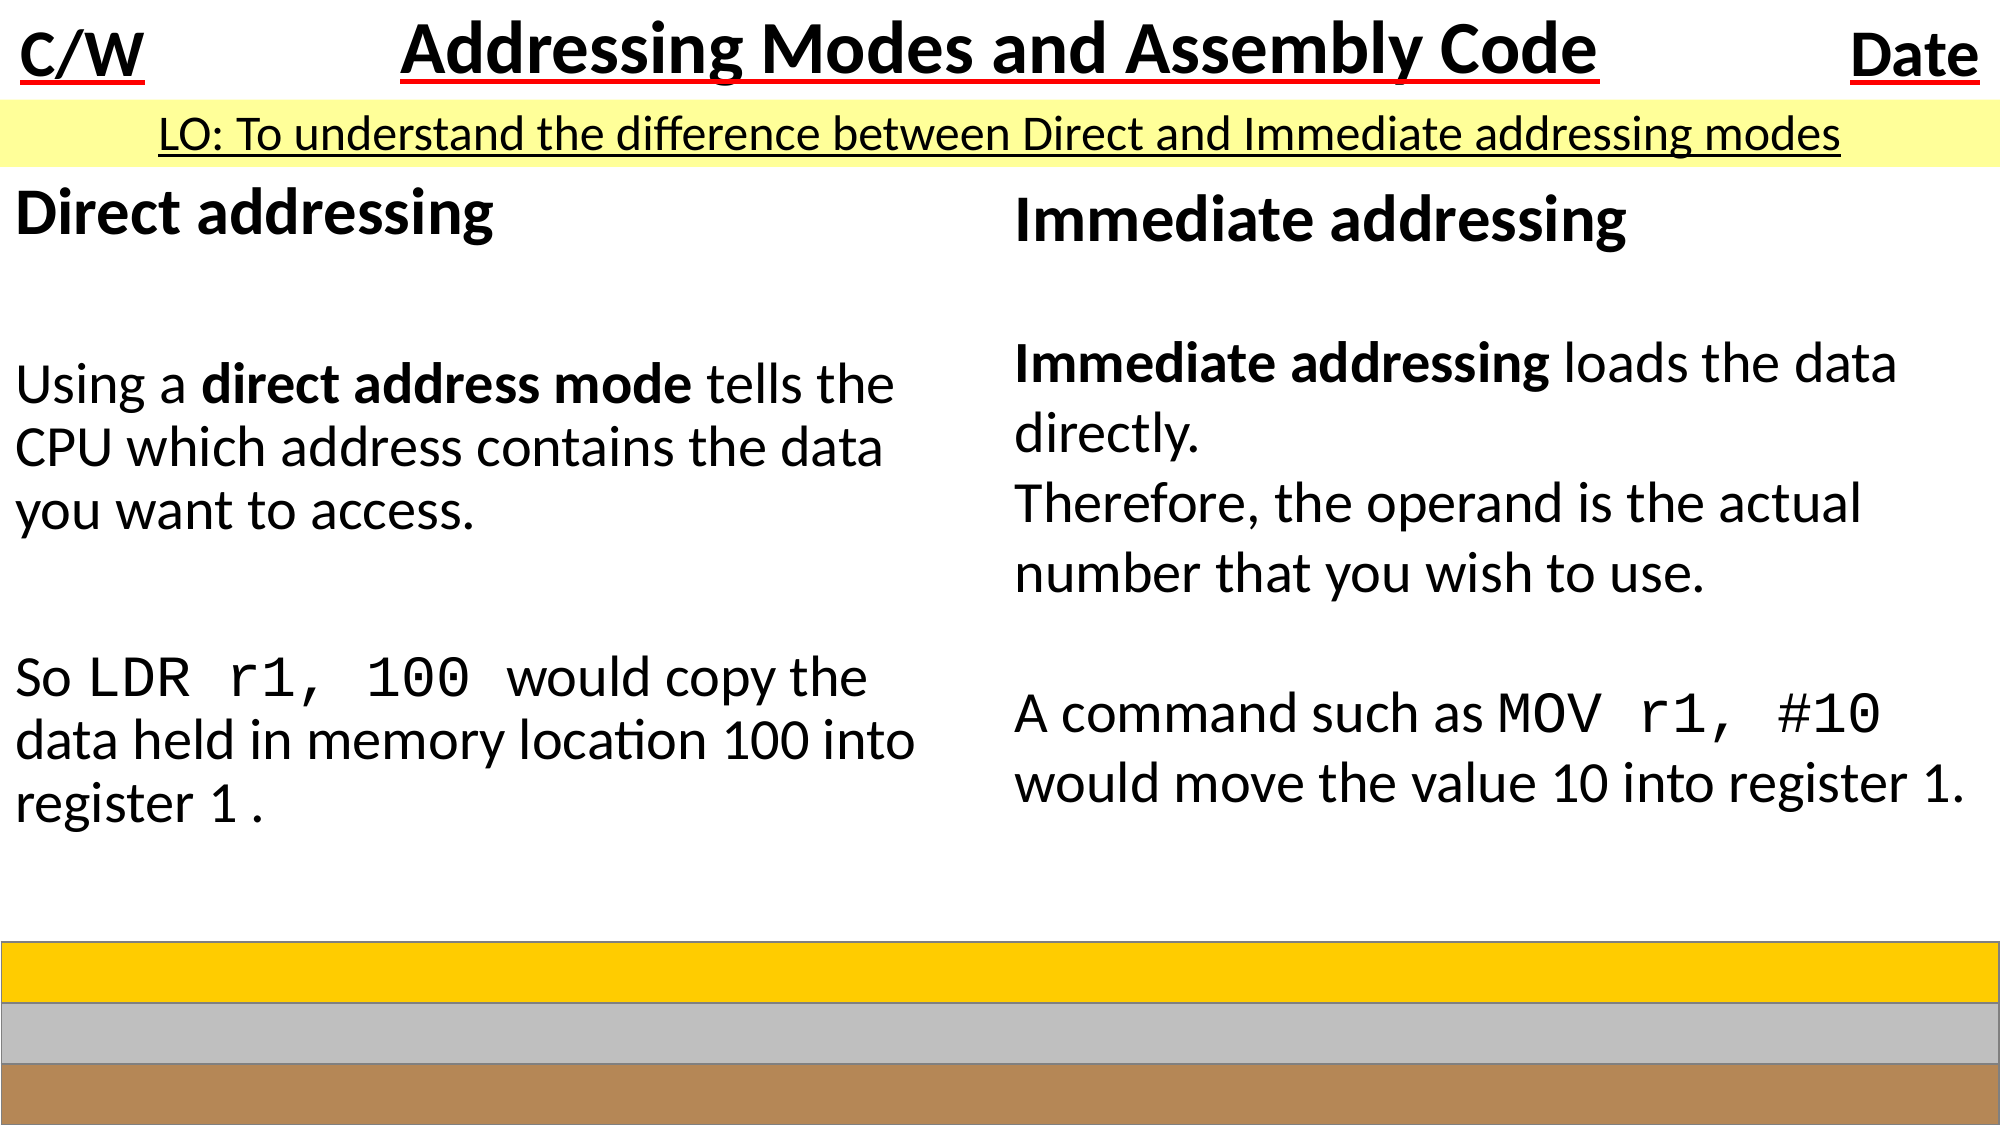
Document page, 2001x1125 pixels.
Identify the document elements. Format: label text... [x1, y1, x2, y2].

title Addressing Modes and Assembly Code [0, 0, 2000, 99]
text_box Immediate addressing Immediate addressing loads the data directly. Therefore, the operand is the actual number that you wish to use. A command such as MOV r1, #10 would move the value 10 into register 1. [999, 167, 2000, 822]
list Direct addressing Using a direct address mode tells the CPU which address contains the data you want to access. So LDR r1, 100 would copy the data held in memory location 100 into register 1 . [0, 169, 977, 942]
list LO: To understand the difference between Direct and Immediate addressing modes [0, 99, 2000, 167]
